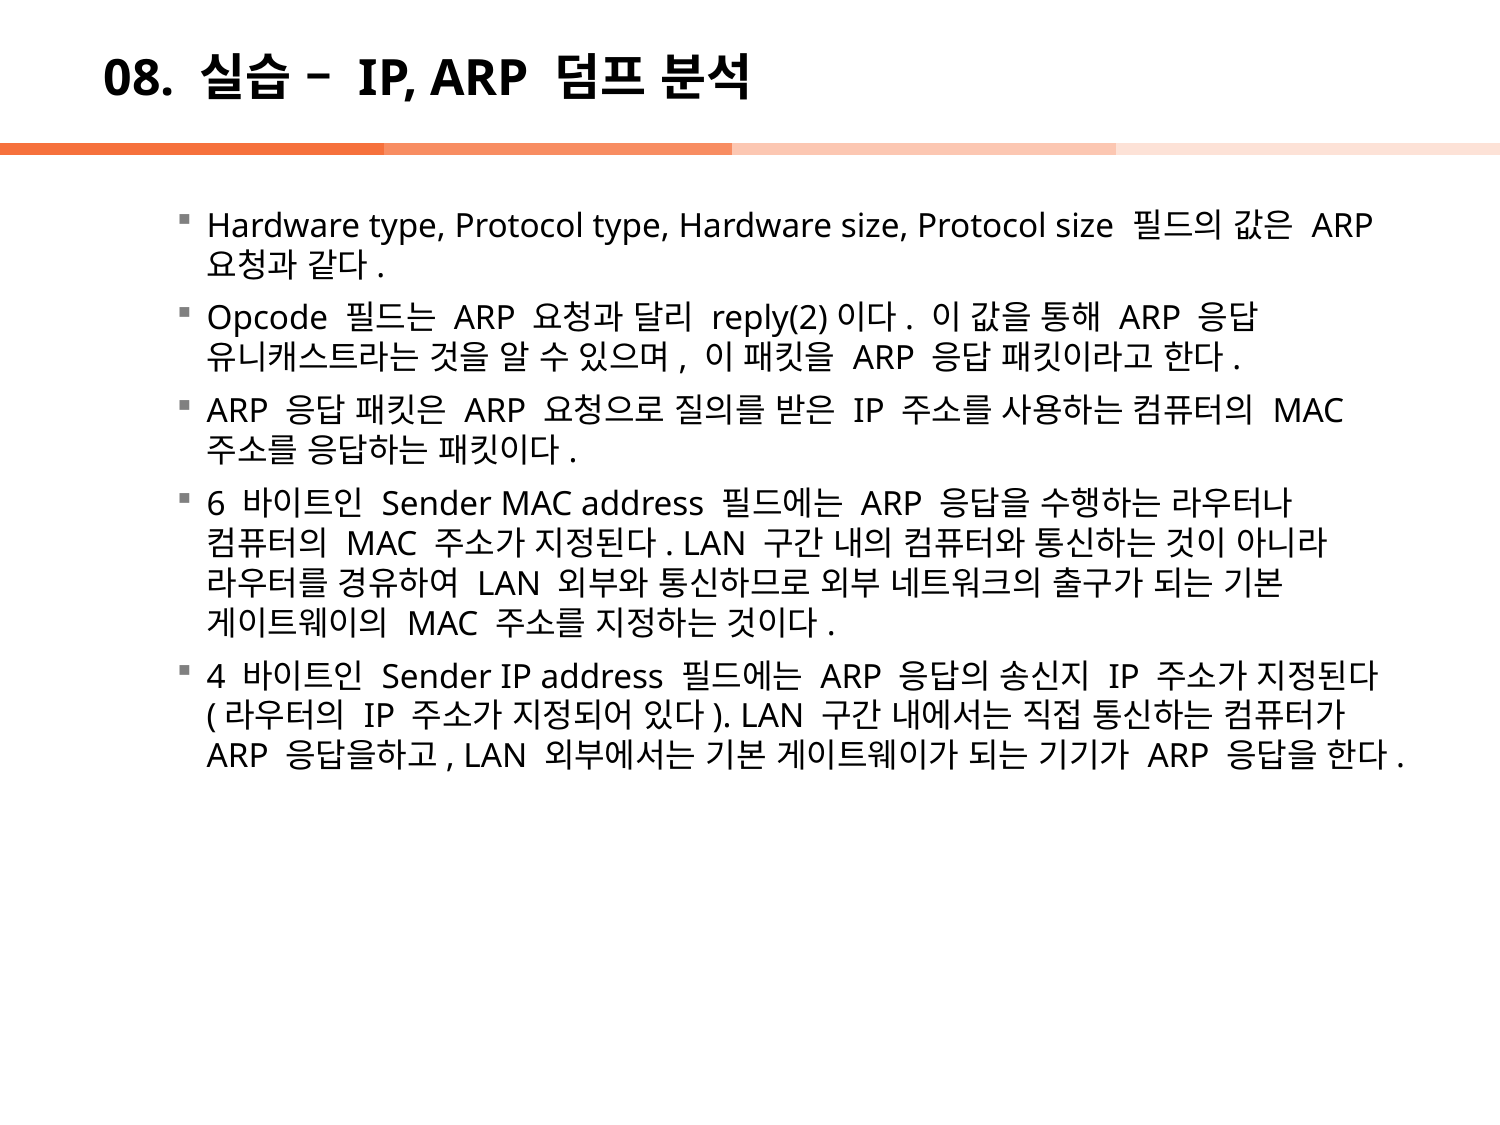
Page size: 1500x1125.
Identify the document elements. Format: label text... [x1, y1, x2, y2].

title 08. 실습 – IP, ARP 덤프 분석 [88, 30, 1330, 121]
list Hardware type, Protocol type, Hardware size, Protocol size 필드의 값은 ARP 요청과 같다. Opcode 필드는 ARP 요청과 달리 reply(2)이다. 이 값을 통해 ARP 응답 유니캐스트라는 것을 알 수 있으며, 이 패킷을 ARP 응답 패킷이라고 한다. ARP 응답 패킷은 ARP 요청으로 질의를 받은 IP 주소를 사용하는 컴퓨터의 MAC 주소를 응답하는 패킷이다. 6 바이트인 Sender MAC address 필드에는 ARP 응답을 수행하는 라우터나 컴퓨터의 MAC 주소가 지정된다. LAN 구간 내의 컴퓨터와 통신하는 것이 아니라 라우터를 경유하여 LAN 외부와 통신하므로 외부 네트워크의 출구가 되는 기본 게이트웨이의 MAC 주소를 지정하는 것이다. 4 바이트인 Sender IP address 필드에는 ARP 응답의 송신지 IP 주소가 지정된다(라우터의 IP 주소가 지정되어 있다). LAN 구간 내에서는 직접 통신하는 컴퓨터가 ARP 응답을하고, LAN 외부에서는 기본 게이트웨이가 되는 기기가 ARP 응답을 한다. [88, 196, 1436, 1083]
